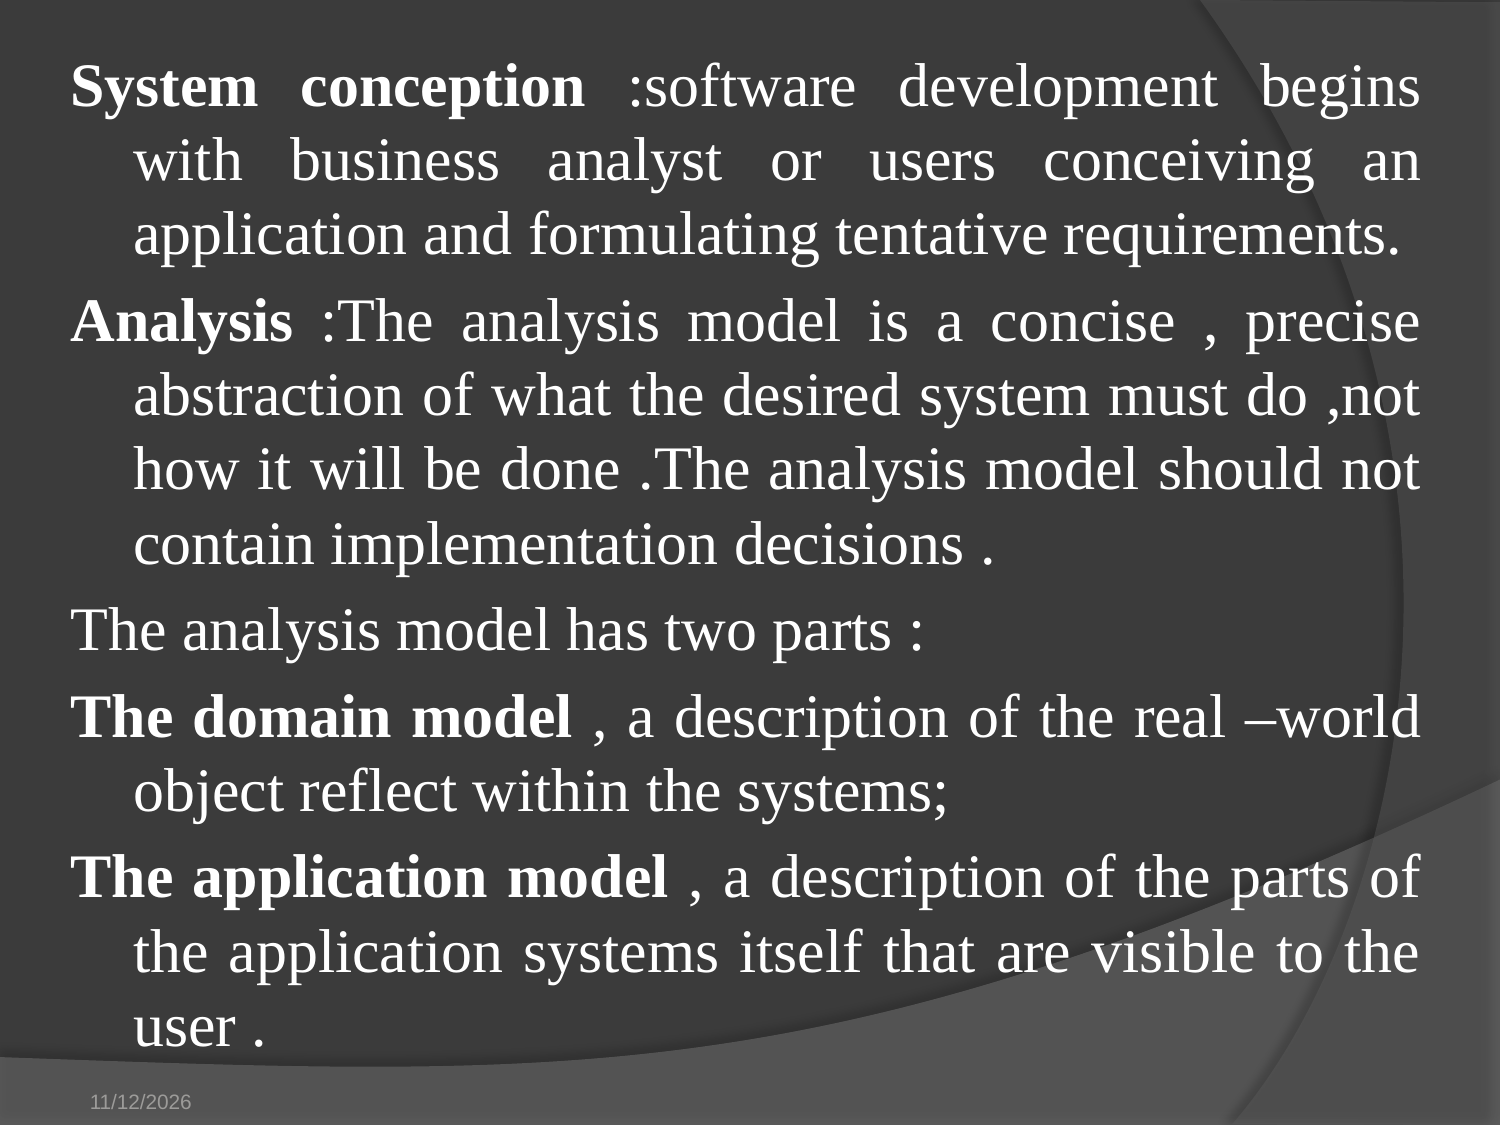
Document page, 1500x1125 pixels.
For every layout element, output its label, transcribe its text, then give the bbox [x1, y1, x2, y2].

list System conception :software development begins with business analyst or users conceiving an application and formulating tentative requirements. Analysis :The analysis model is a concise , precise abstraction of what the desired system must do ,not how it will be done .The analysis model should not contain implementation decisions . The analysis model has two parts : The domain model , a description of the real –world object reflect within the systems; The application model , a description of the parts of the application systems itself that are visible to the user . [50, 37, 1438, 1075]
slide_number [75, 1053, 425, 1114]
